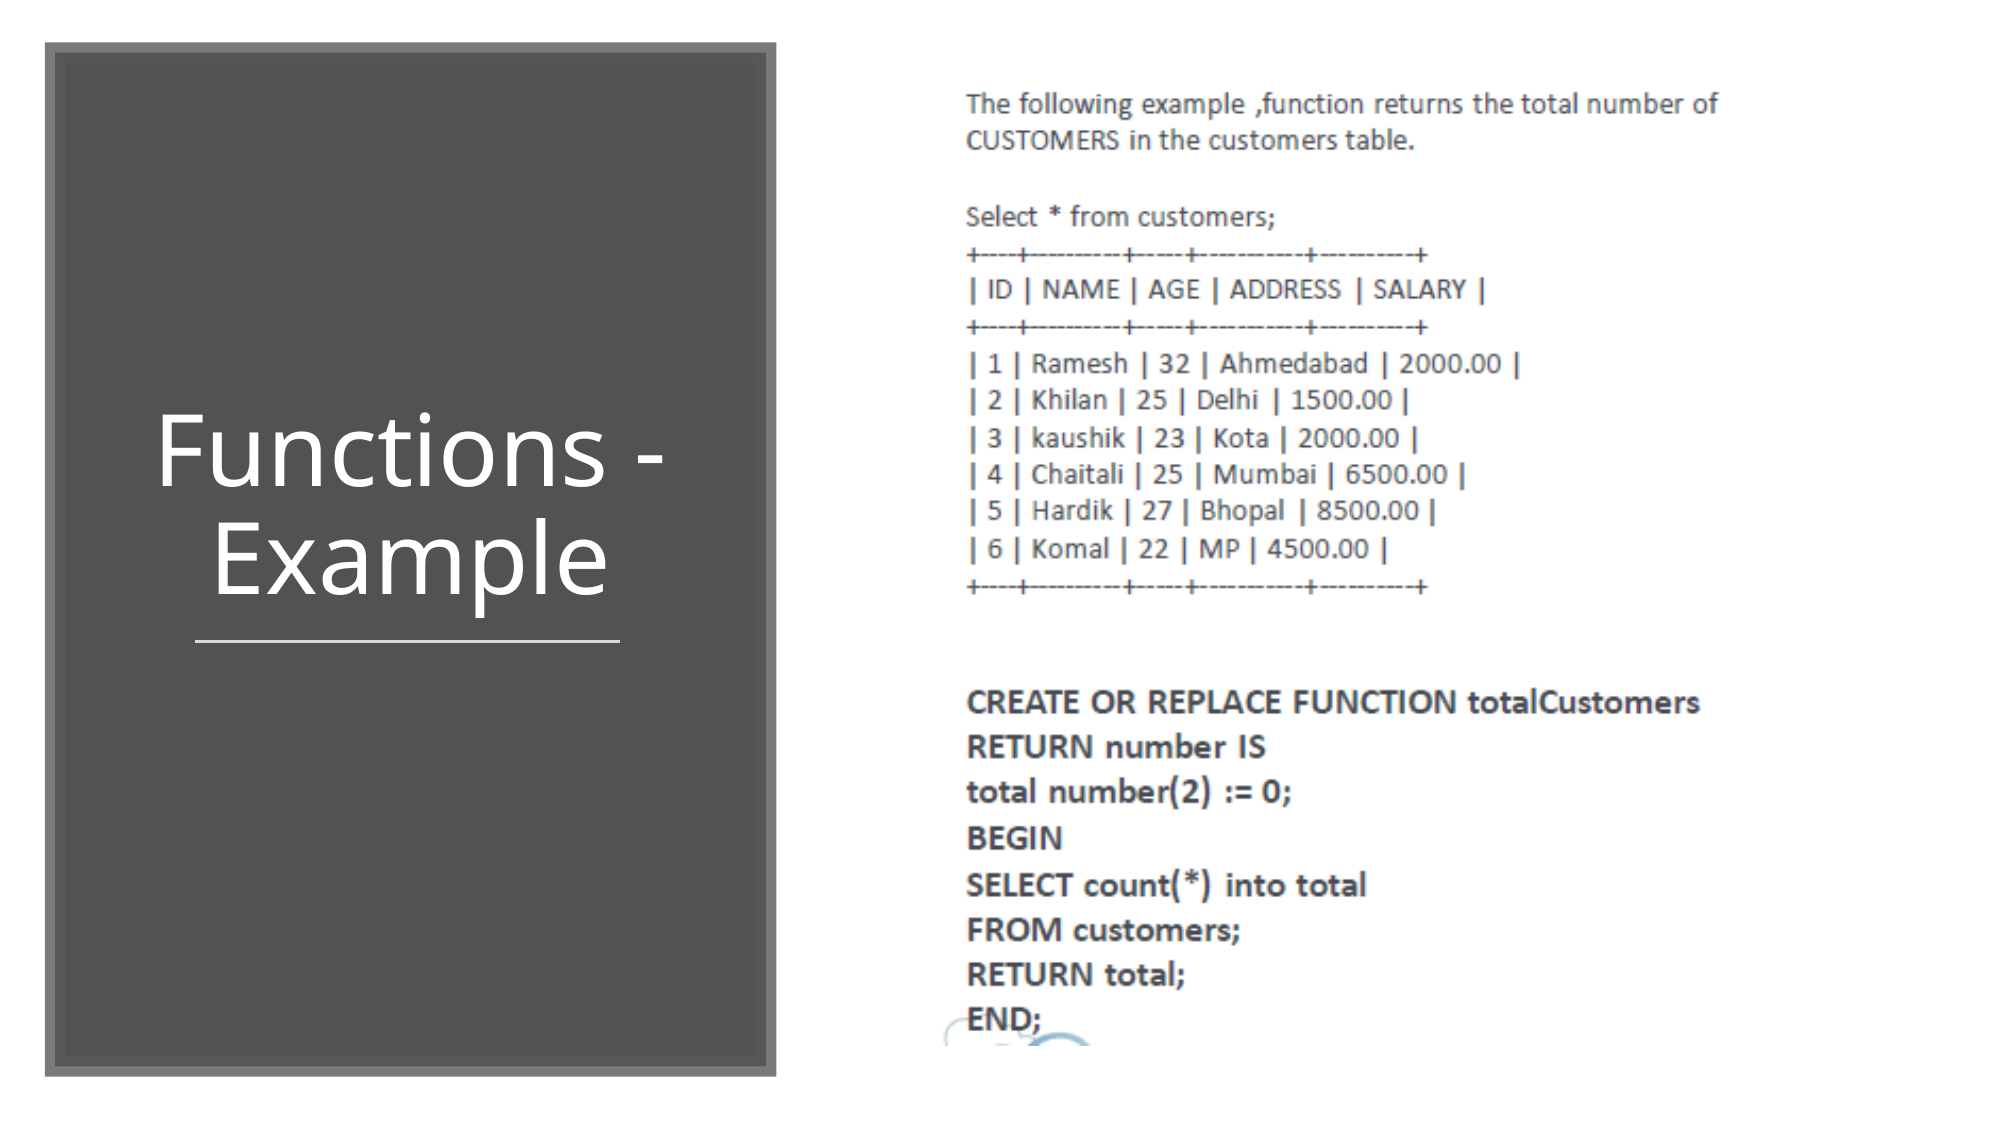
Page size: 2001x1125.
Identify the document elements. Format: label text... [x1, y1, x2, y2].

text_box [54, 52, 767, 1067]
title Functions - Example [110, 149, 711, 624]
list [927, 80, 1839, 1046]
